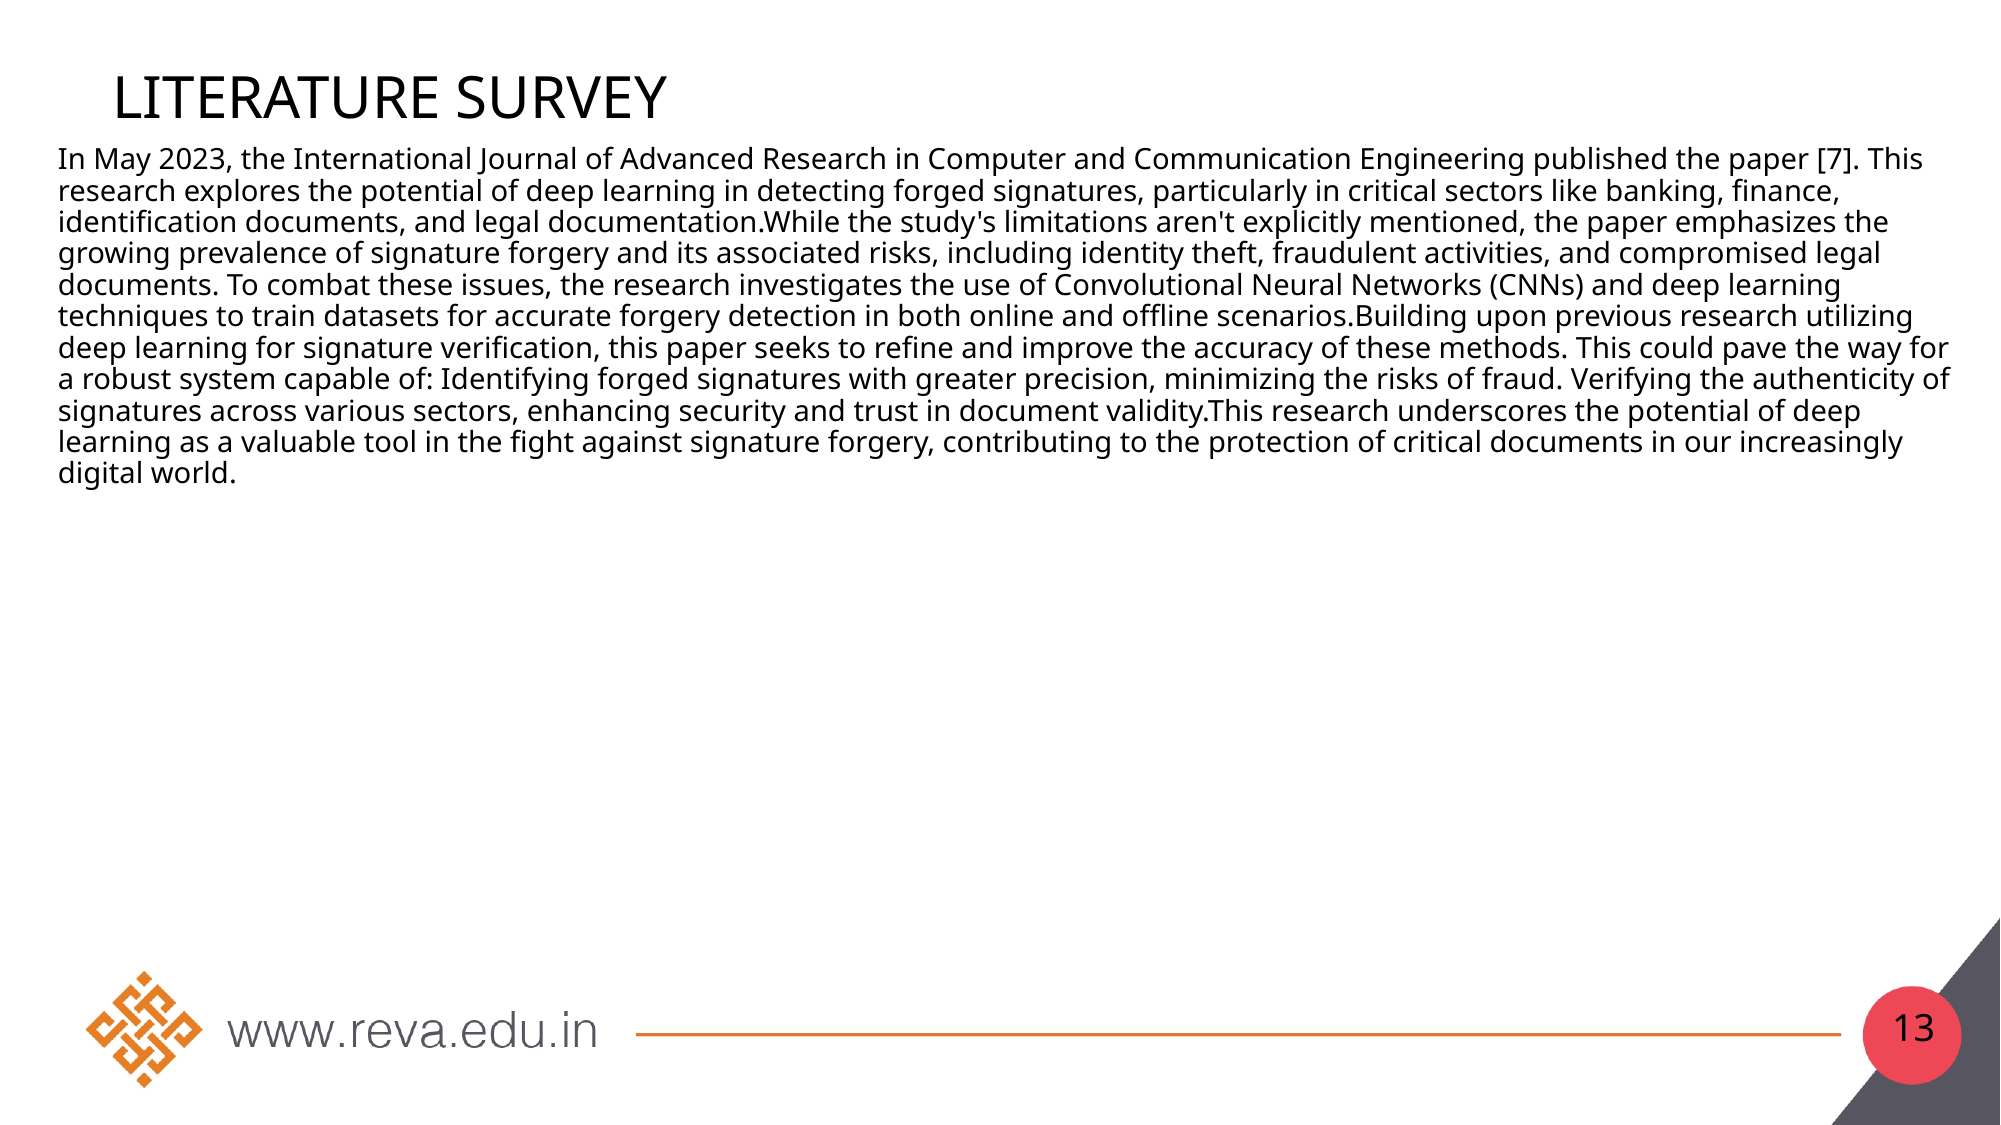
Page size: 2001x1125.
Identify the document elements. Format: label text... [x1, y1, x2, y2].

list In May 2023, the International Journal of Advanced Research in Computer and Communication Engineering published the paper [7]. This research explores the potential of deep learning in detecting forged signatures, particularly in critical sectors like banking, finance, identification documents, and legal documentation.While the study's limitations aren't explicitly mentioned, the paper emphasizes the growing prevalence of signature forgery and its associated risks, including identity theft, fraudulent activities, and compromised legal documents. To combat these issues, the research investigates the use of Convolutional Neural Networks (CNNs) and deep learning techniques to train datasets for accurate forgery detection in both online and offline scenarios.Building upon previous research utilizing deep learning for signature verification, this paper seeks to refine and improve the accuracy of these methods. This could pave the way for a robust system capable of: Identifying forged signatures with greater precision, minimizing the risks of fraud. Verifying the authenticity of signatures across various sectors, enhancing security and trust in document validity.This research underscores the potential of deep learning as a valuable tool in the fight against signature forgery, contributing to the protection of critical documents in our increasingly digital world. [43, 137, 1981, 1000]
picture [0, 0, 2000, 1125]
title Literature Survey [97, 61, 1117, 134]
slide_number 13 [1864, 999, 1963, 1060]
